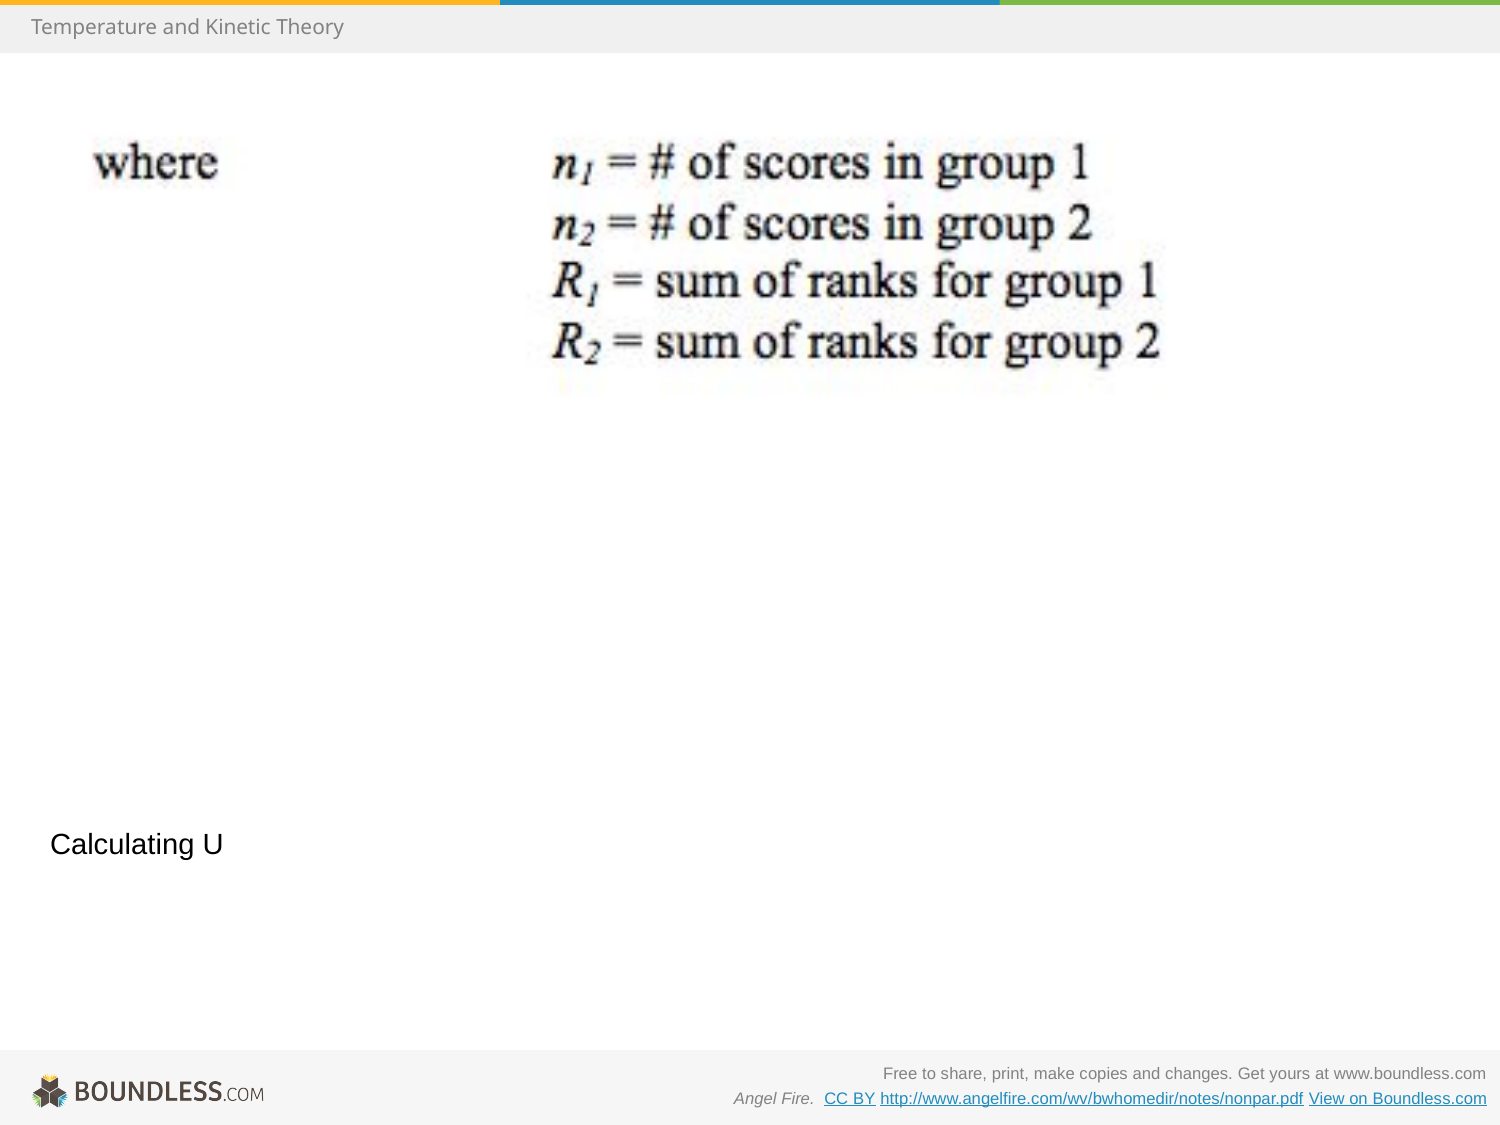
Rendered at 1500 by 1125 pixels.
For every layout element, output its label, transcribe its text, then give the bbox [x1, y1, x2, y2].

text_box [0, 2, 1500, 54]
text_box Temperature and Kinetic Theory [31, 13, 1475, 38]
text_box Angel Fire. CC BY http://www.angelfire.com/wv/bwhomedir/notes/nonpar.pdf View on Boundless.com [274, 1087, 1488, 1125]
text_box [0, 1050, 1500, 1125]
picture [30, 1072, 265, 1109]
text_box Free to share, print, make copies and changes. Get yours at www.boundless.com [649, 1062, 1488, 1087]
picture [43, 87, 1457, 407]
list Calculating U [50, 825, 1450, 1038]
